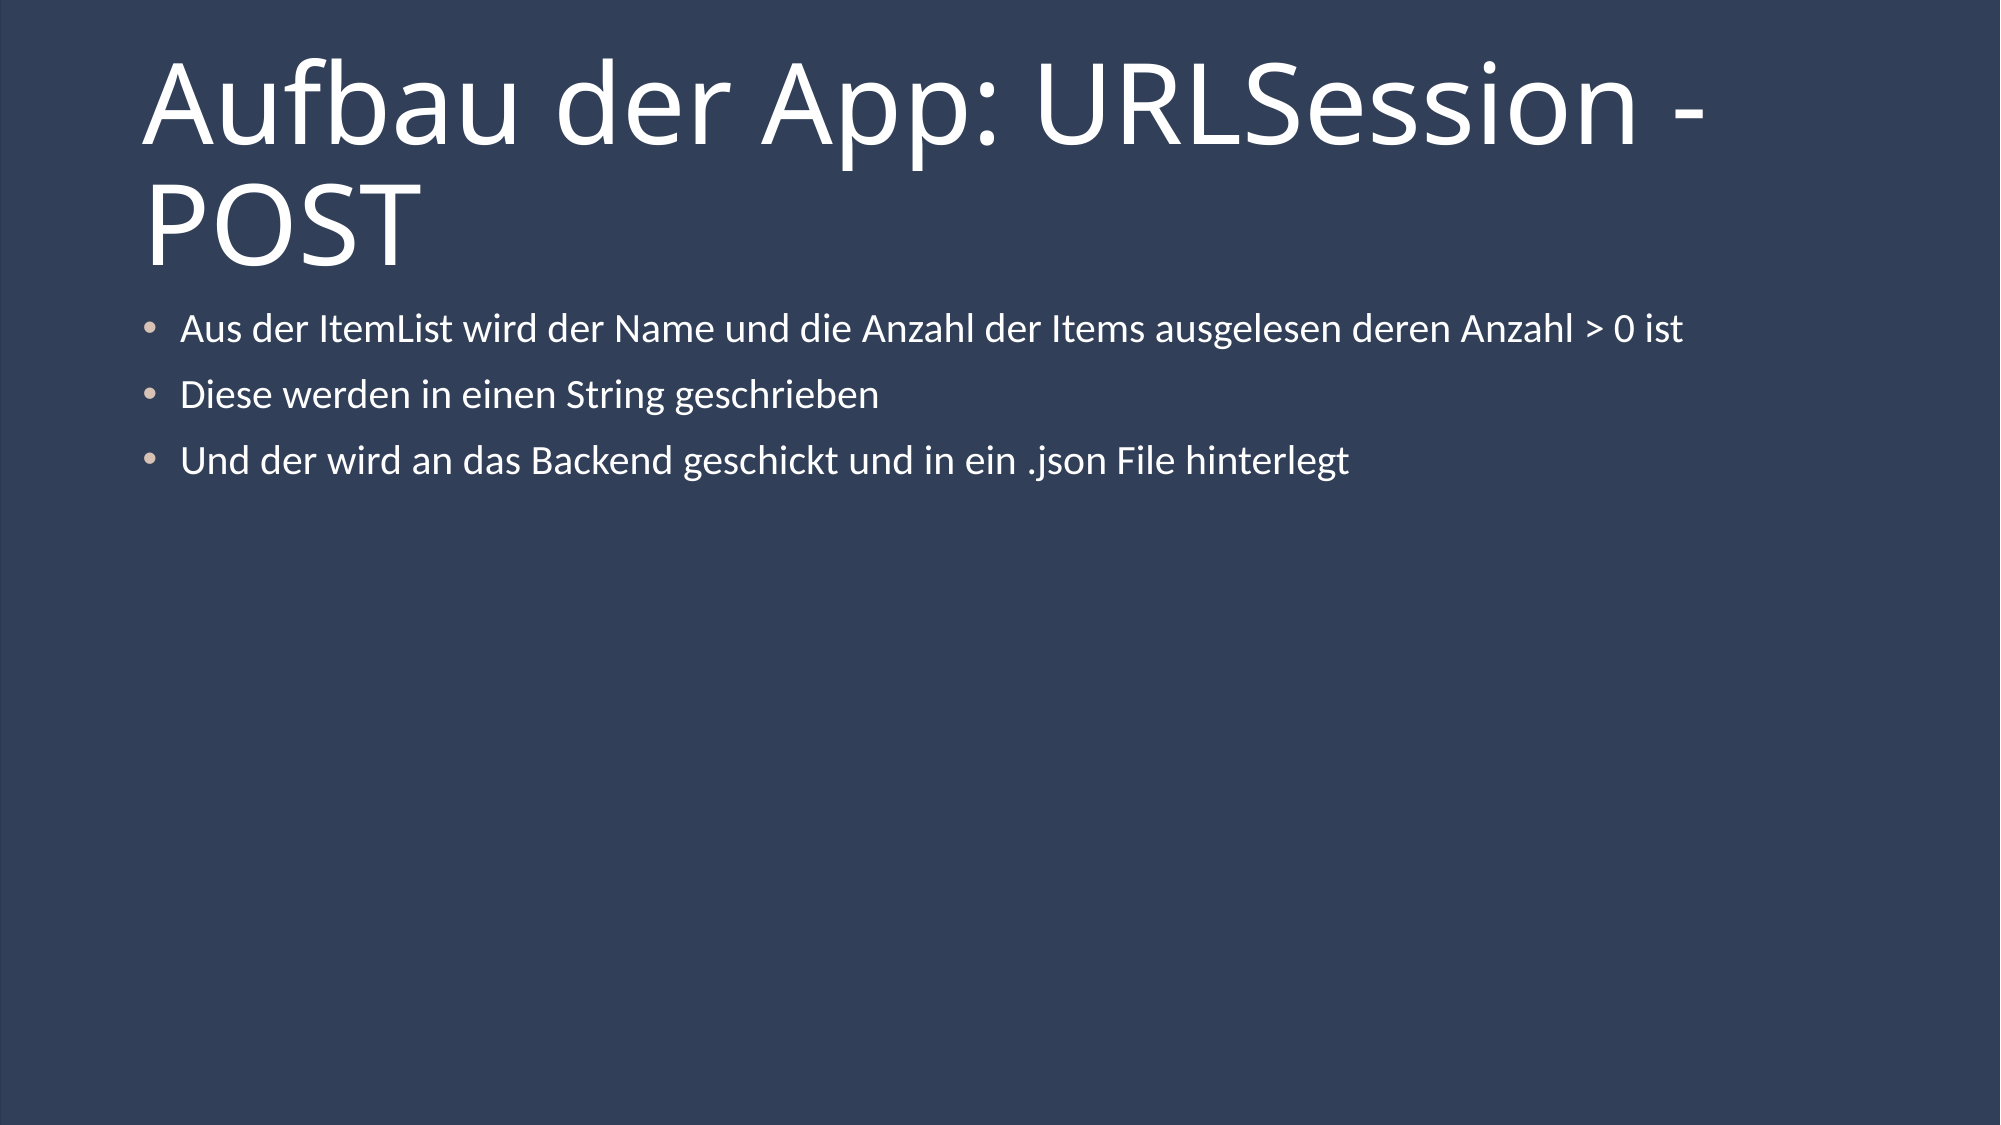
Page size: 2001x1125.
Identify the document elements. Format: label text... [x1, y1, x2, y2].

title Aufbau der App: URLSession - POST [127, 59, 1873, 278]
list Aus der ItemList wird der Name und die Anzahl der Items ausgelesen deren Anzahl > 0 ist Diese werden in einen String geschrieben Und der wird an das Backend geschickt und in ein .json File hinterlegt [127, 299, 1873, 1014]
